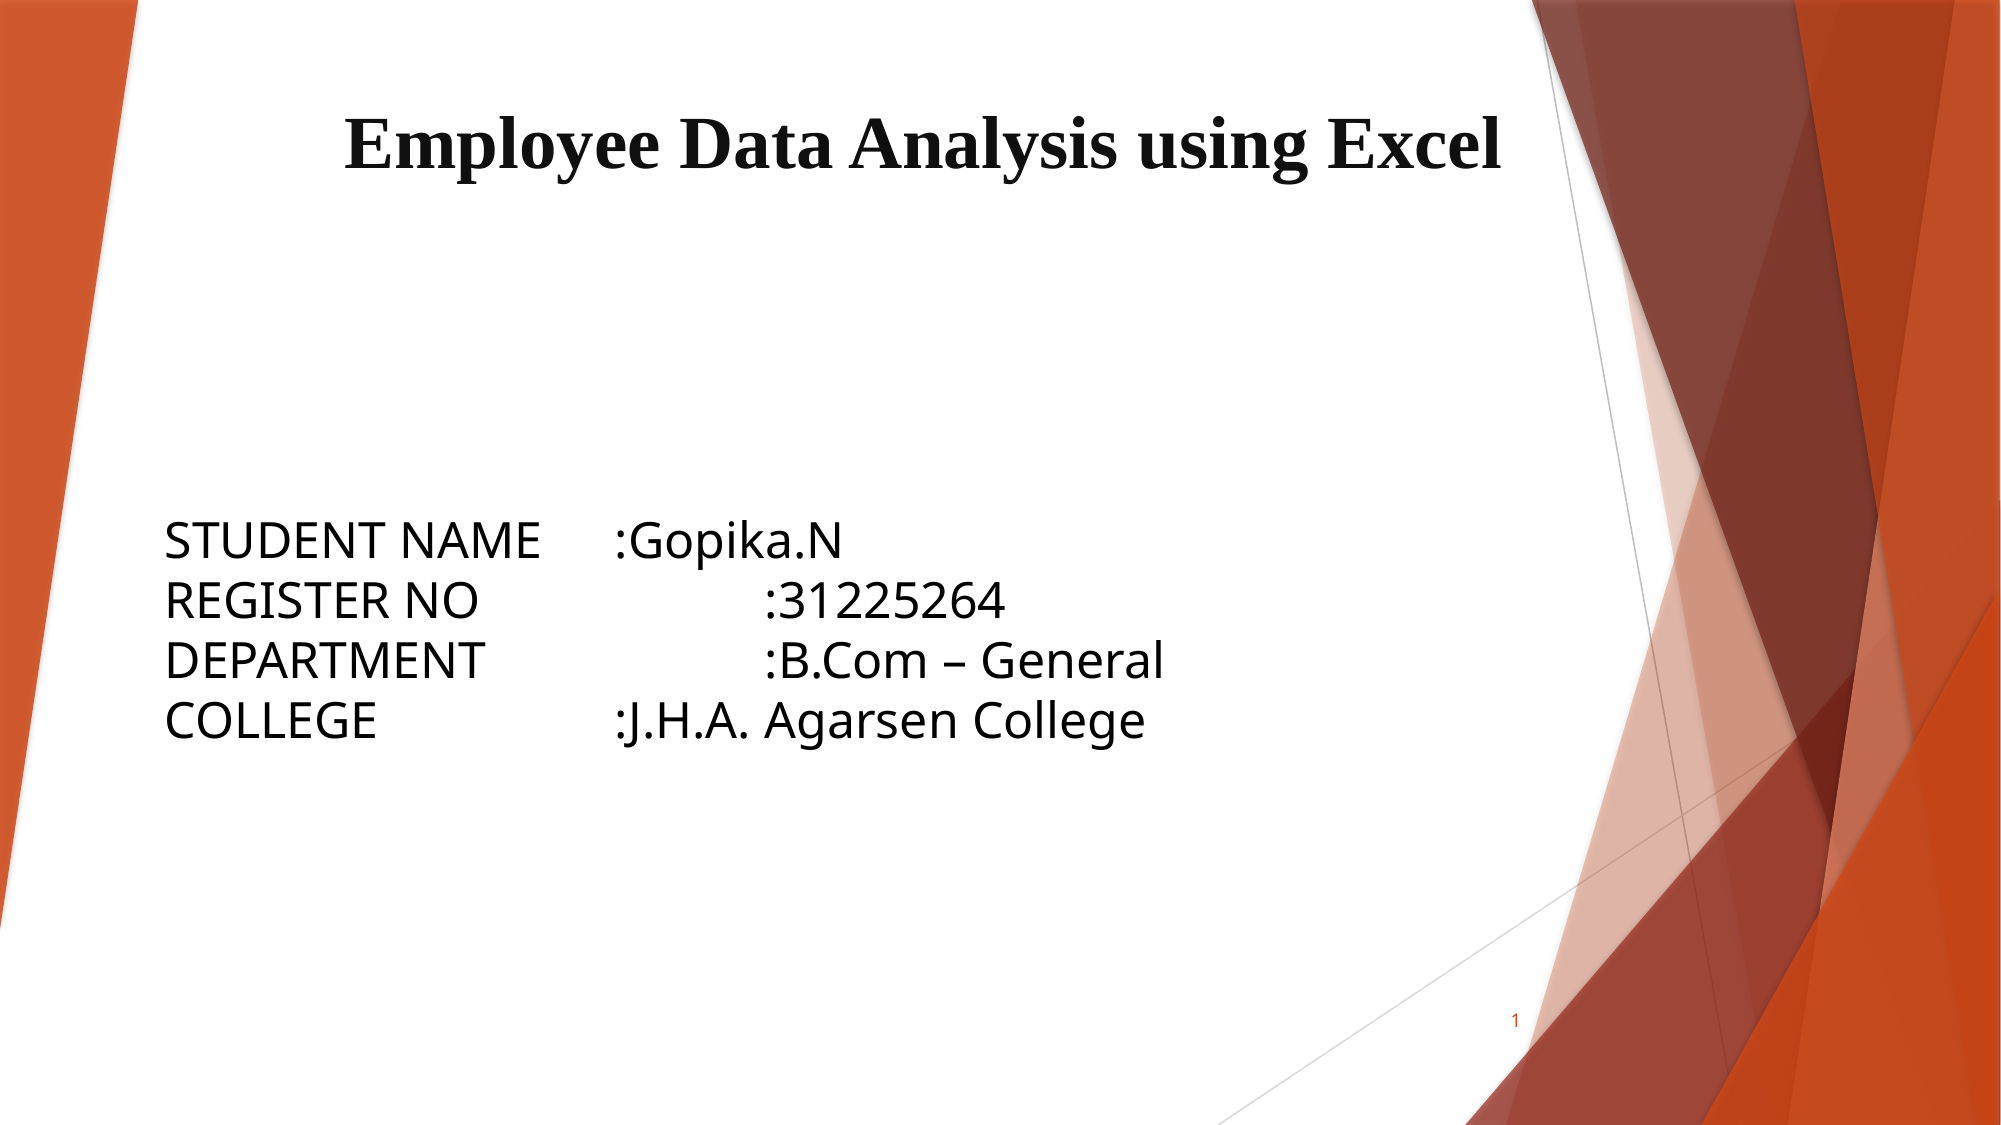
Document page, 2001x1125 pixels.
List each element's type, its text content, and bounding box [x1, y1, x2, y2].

slide_number 1 [1409, 816, 1522, 1125]
title Employee Data Analysis using Excel [0, 90, 1522, 454]
text_box STUDENT NAME :Gopika.N REGISTER NO :31225264 DEPARTMENT :B.Com – General COLLEGE :J.H.A. Agarsen College [150, 500, 1929, 816]
